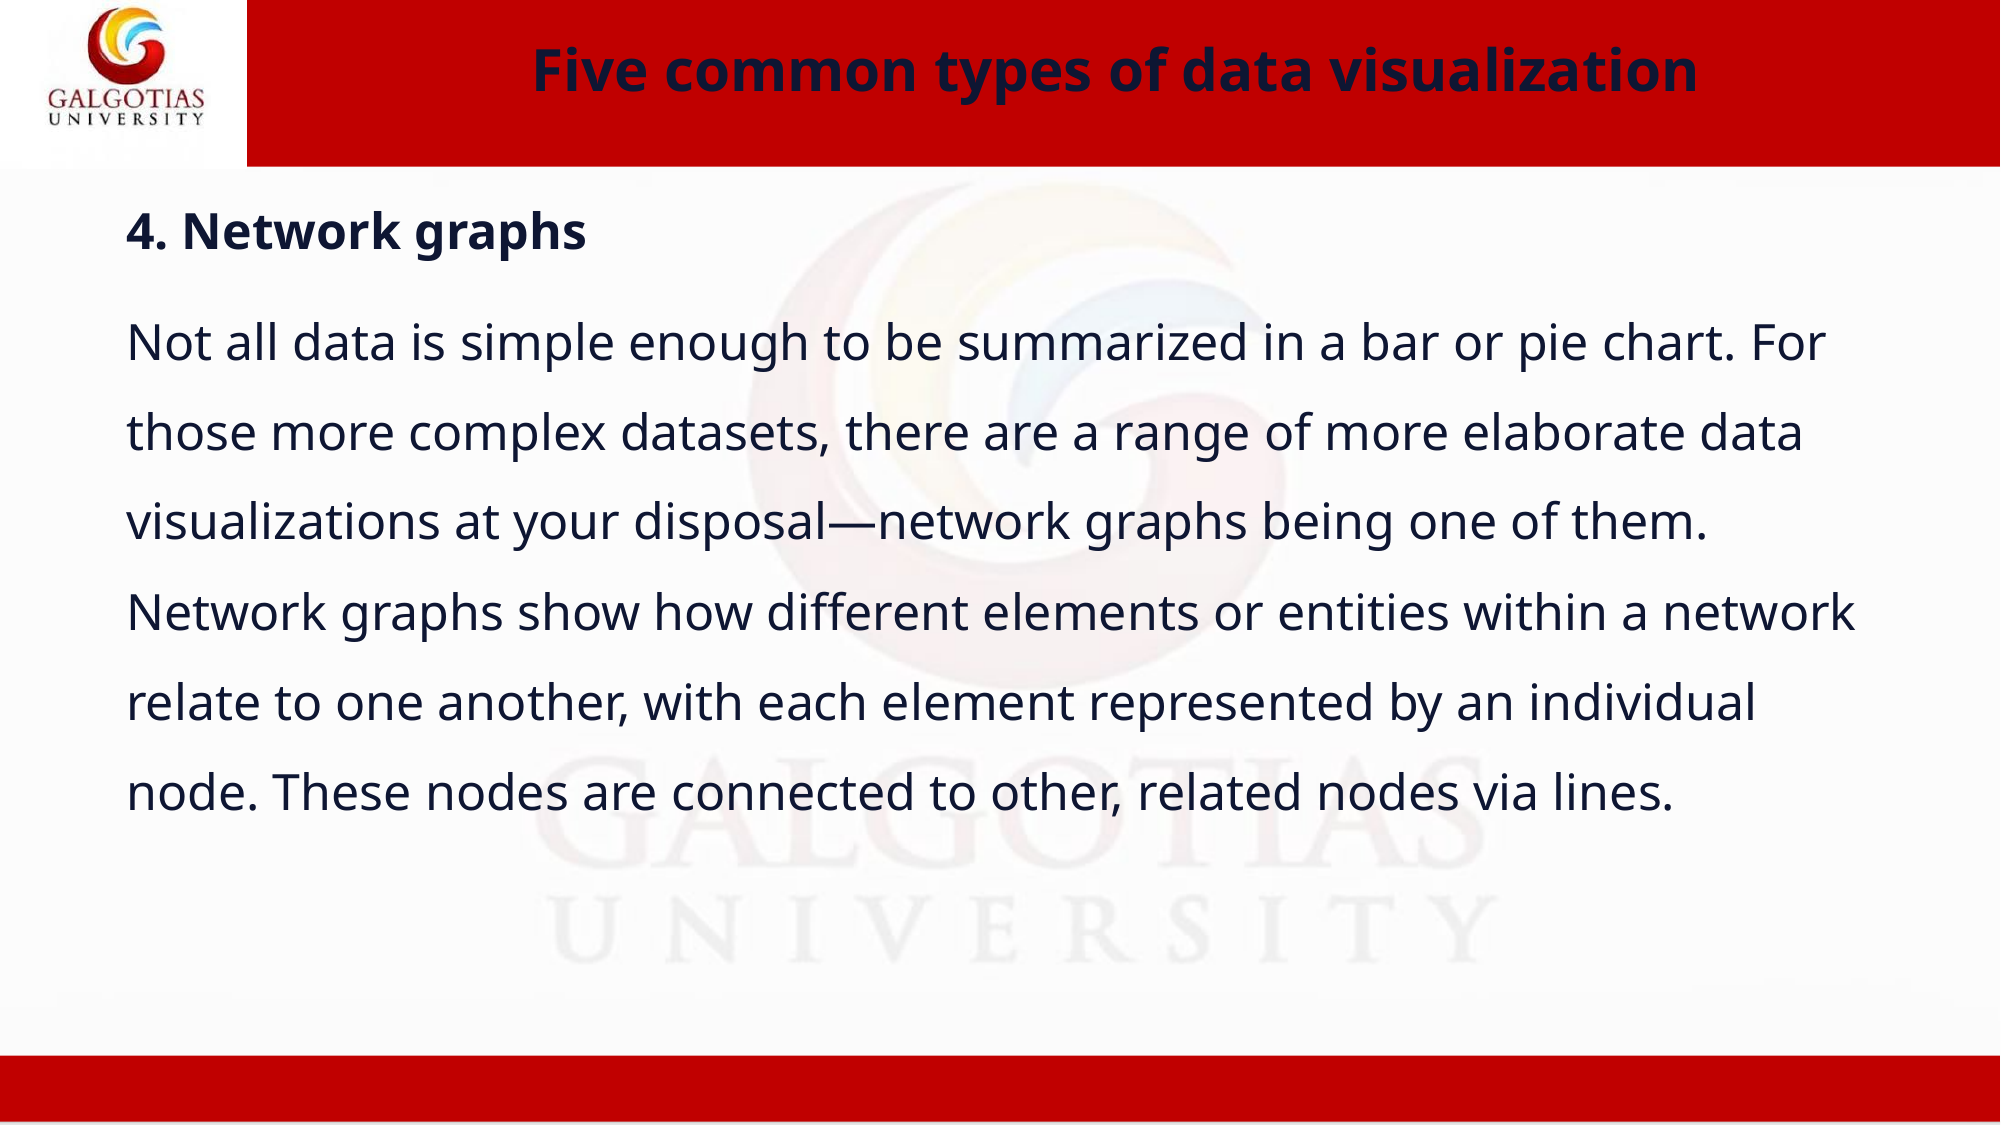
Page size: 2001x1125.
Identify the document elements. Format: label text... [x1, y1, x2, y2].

list 4. Network graphs Not all data is simple enough to be summarized in a bar or pie chart. For those more complex datasets, there are a range of more elaborate data visualizations at your disposal—network graphs being one of them. Network graphs show how different elements or entities within a network relate to one another, with each element represented by an individual node. These nodes are connected to other, related nodes via lines. [111, 161, 1898, 1010]
list Five common types of data visualization [335, 34, 1912, 141]
picture [0, 0, 2001, 1125]
